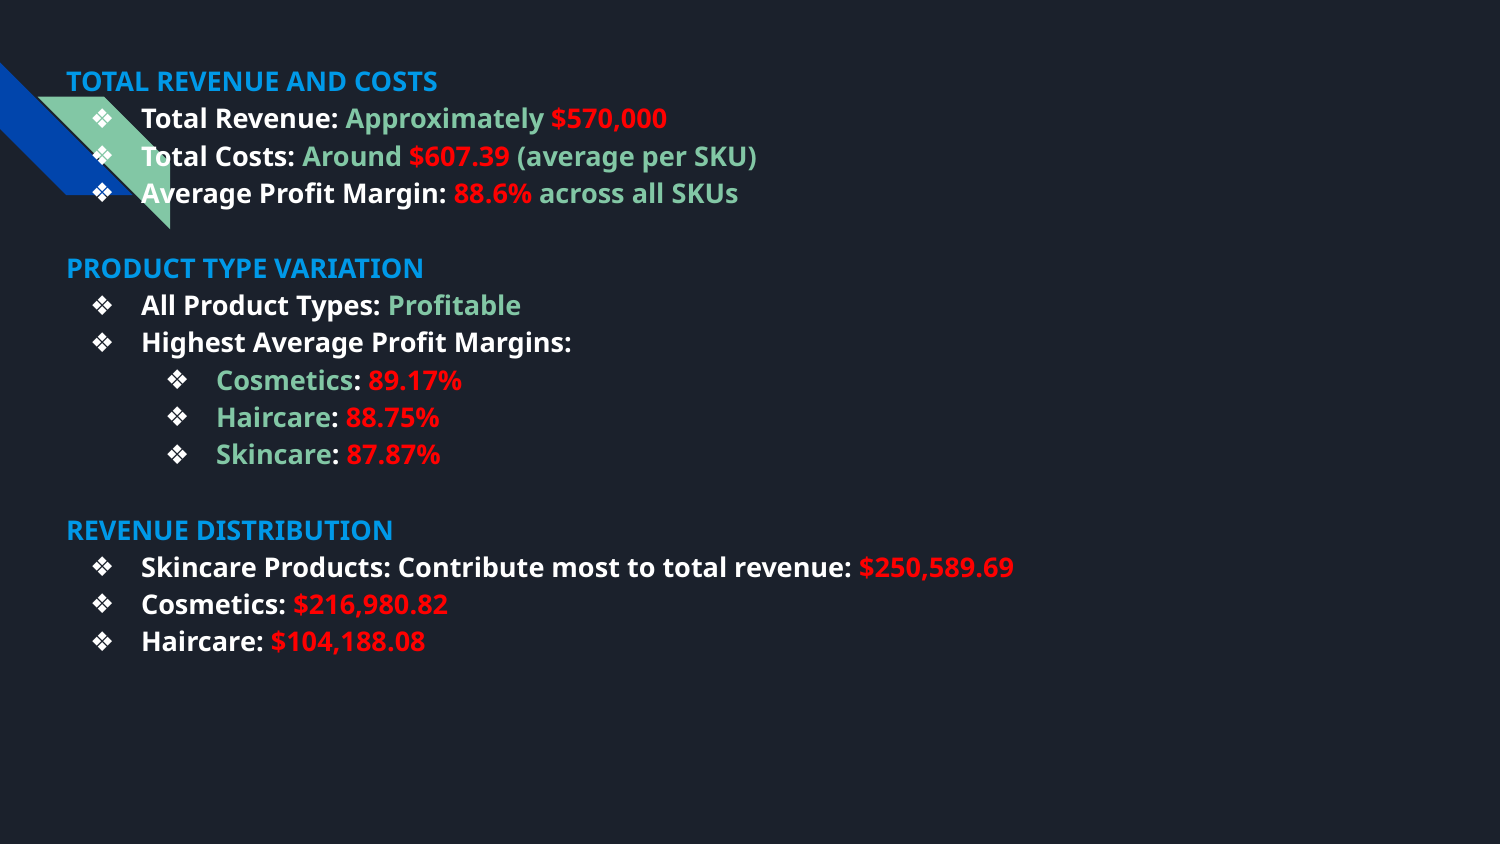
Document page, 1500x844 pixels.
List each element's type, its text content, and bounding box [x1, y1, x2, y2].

list TOTAL REVENUE AND COSTS Total Revenue: Approximately $570,000 Total Costs: Around $607.39 (average per SKU) Average Profit Margin: 88.6% across all SKUs PRODUCT TYPE VARIATION All Product Types: Profitable Highest Average Profit Margins: Cosmetics: 89.17% Haircare: 88.75% Skincare: 87.87% REVENUE DISTRIBUTION Skincare Products: Contribute most to total revenue: $250,589.69 Cosmetics: $216,980.82 Haircare: $104,188.08 [51, 39, 1449, 844]
